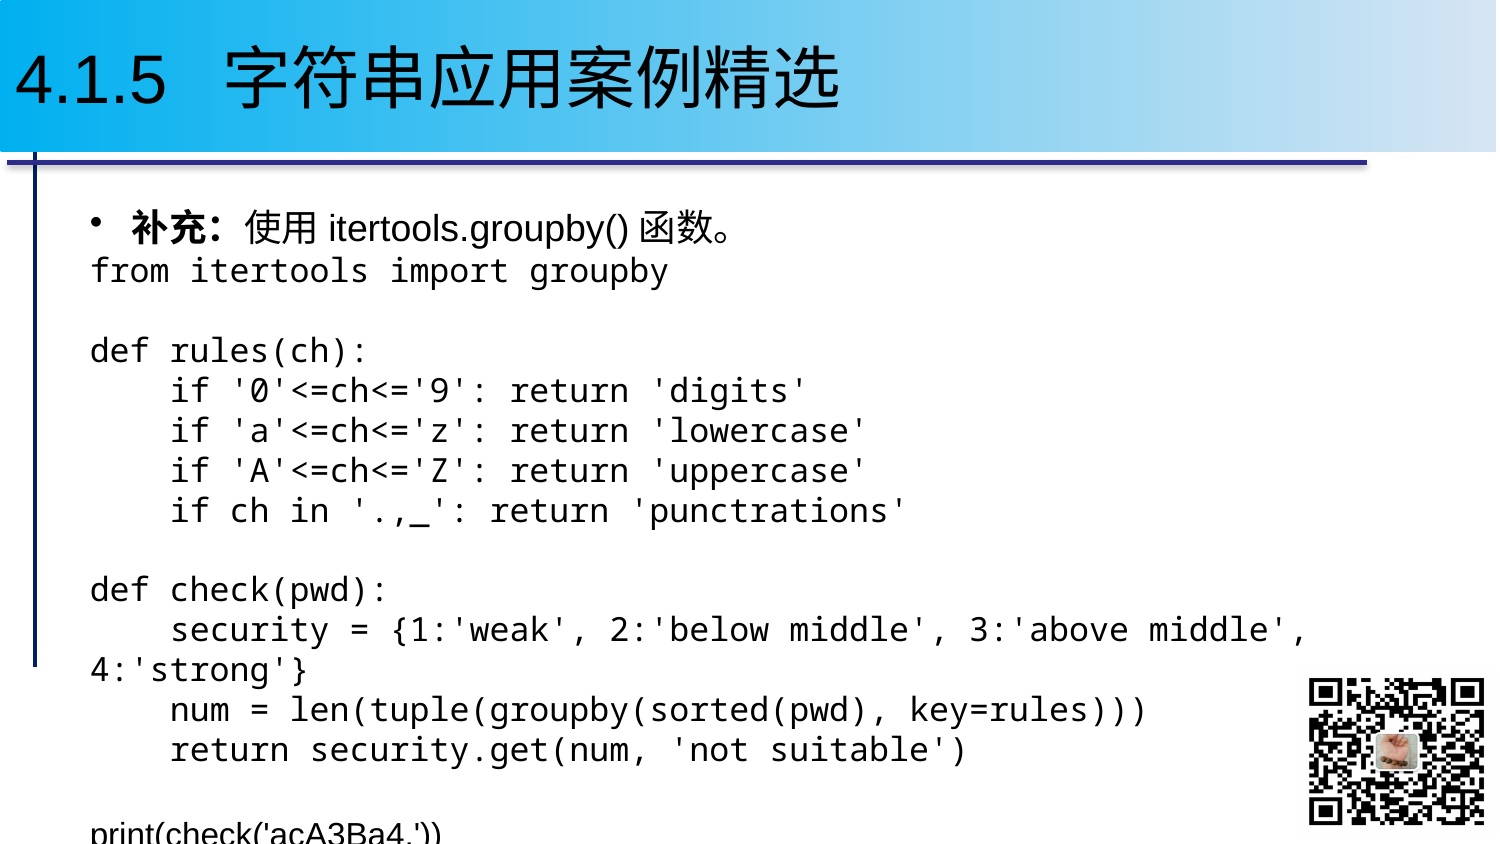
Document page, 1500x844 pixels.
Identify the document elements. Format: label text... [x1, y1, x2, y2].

picture [1295, 666, 1498, 837]
list 补充：使用itertools.groupby()函数。 from itertools import groupby def rules(ch): if '0'<=ch<='9': return 'digits' if 'a'<=ch<='z': return 'lowercase' if 'A'<=ch<='Z': return 'uppercase' if ch in '.,_': return 'punctrations' def check(pwd): security = {1:'weak', 2:'below middle', 3:'above middle', 4:'strong'} num = len(tuple(groupby(sorted(pwd), key=rules))) return security.get(num, 'not suitable') print(check('acA3Ba4,')) [74, 196, 1487, 755]
title 4.1.5 字符串应用案例精选 [0, 0, 1497, 152]
